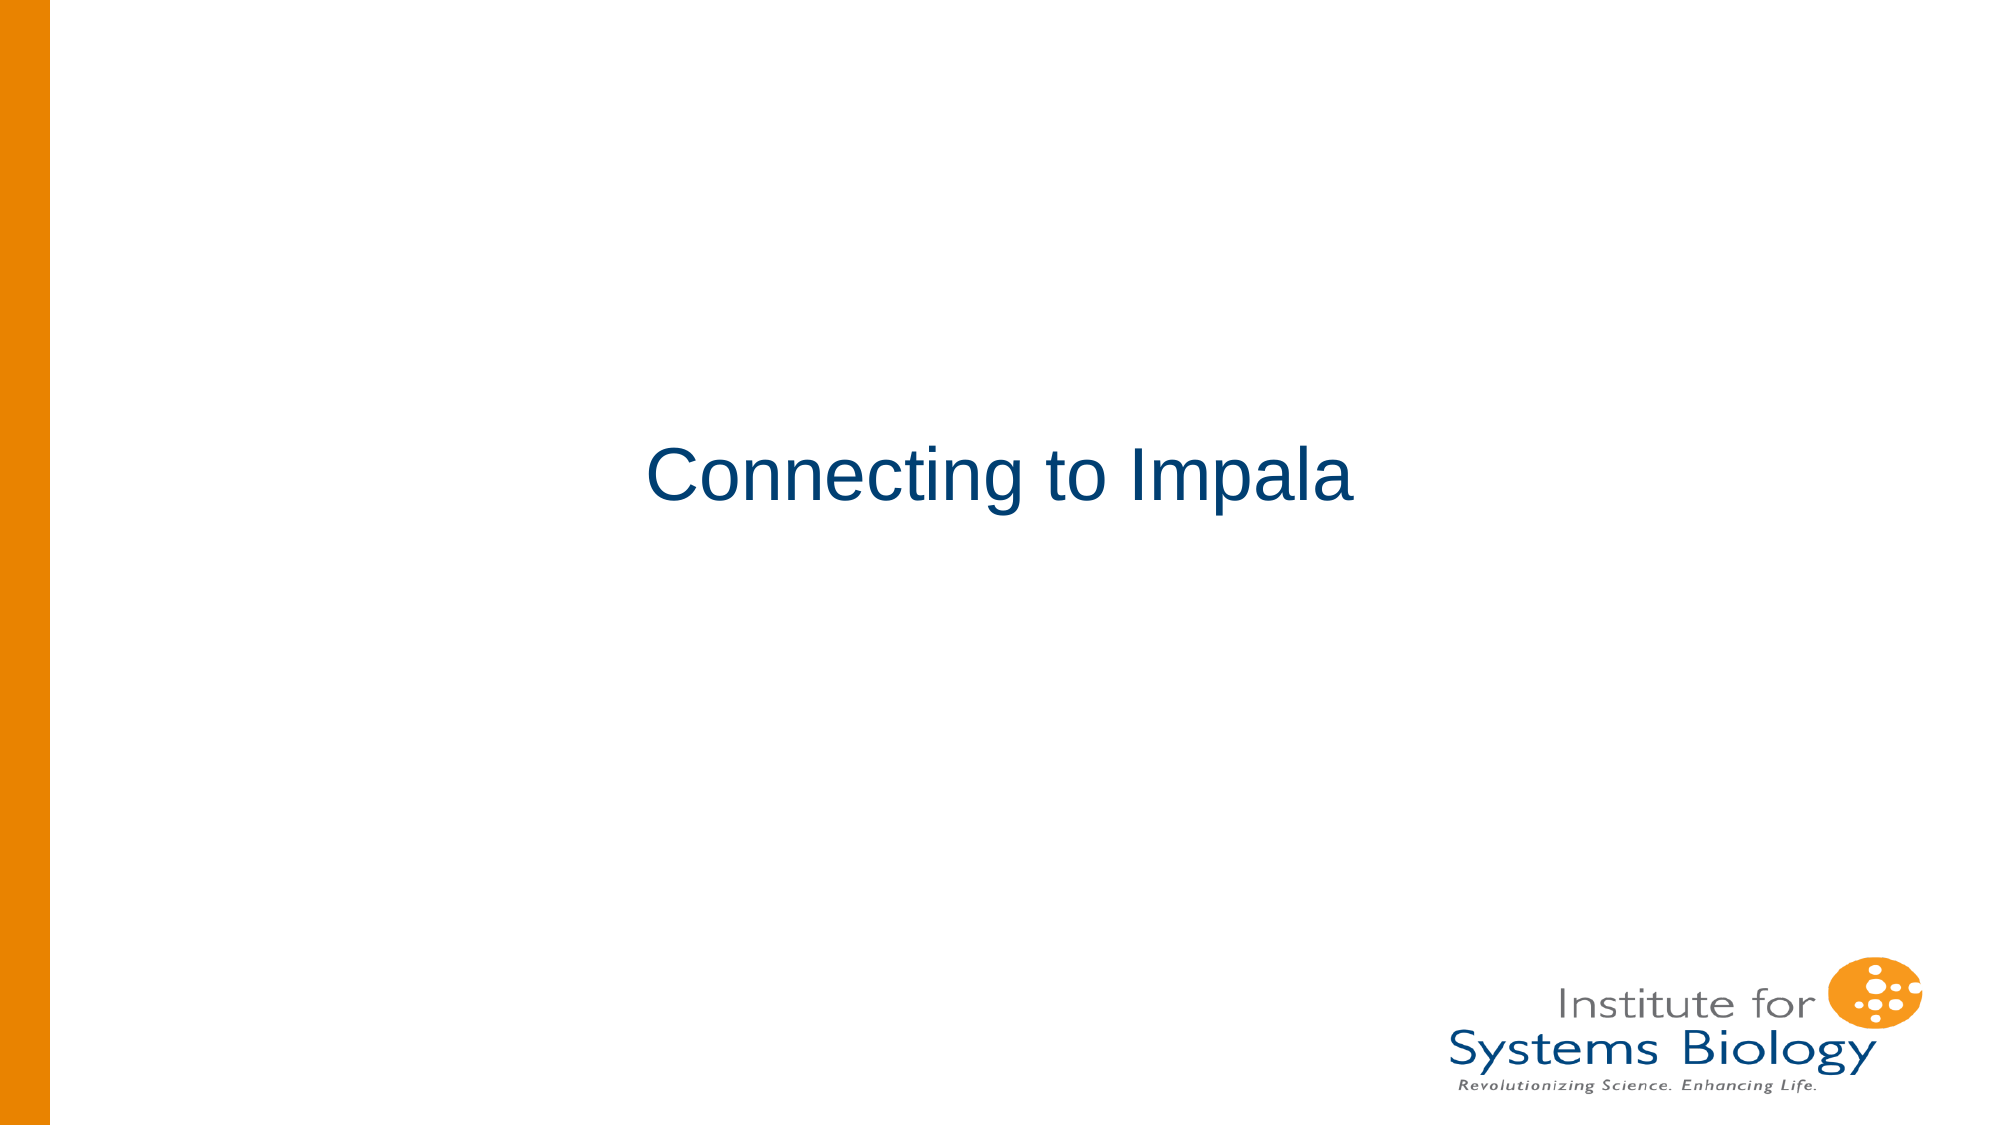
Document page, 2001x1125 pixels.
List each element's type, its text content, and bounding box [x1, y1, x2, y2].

picture [1433, 949, 1950, 1101]
title Connecting to Impala [150, 349, 1850, 591]
